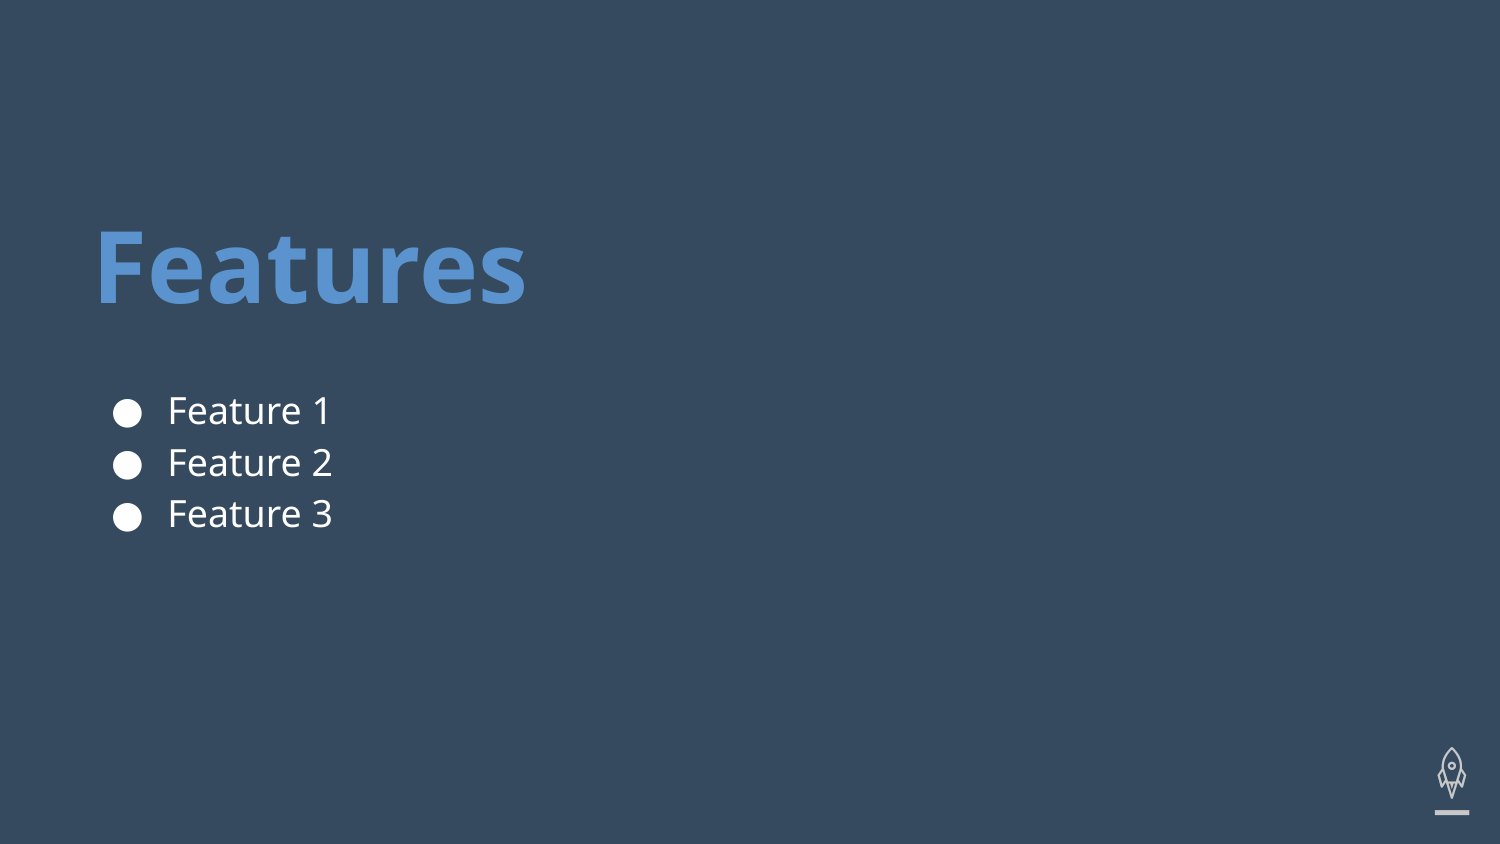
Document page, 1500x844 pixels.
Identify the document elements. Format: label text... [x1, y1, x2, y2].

list Feature 1 Feature 2 Feature 3 [77, 365, 1427, 760]
picture [1410, 739, 1494, 823]
title Features [77, 121, 1427, 339]
